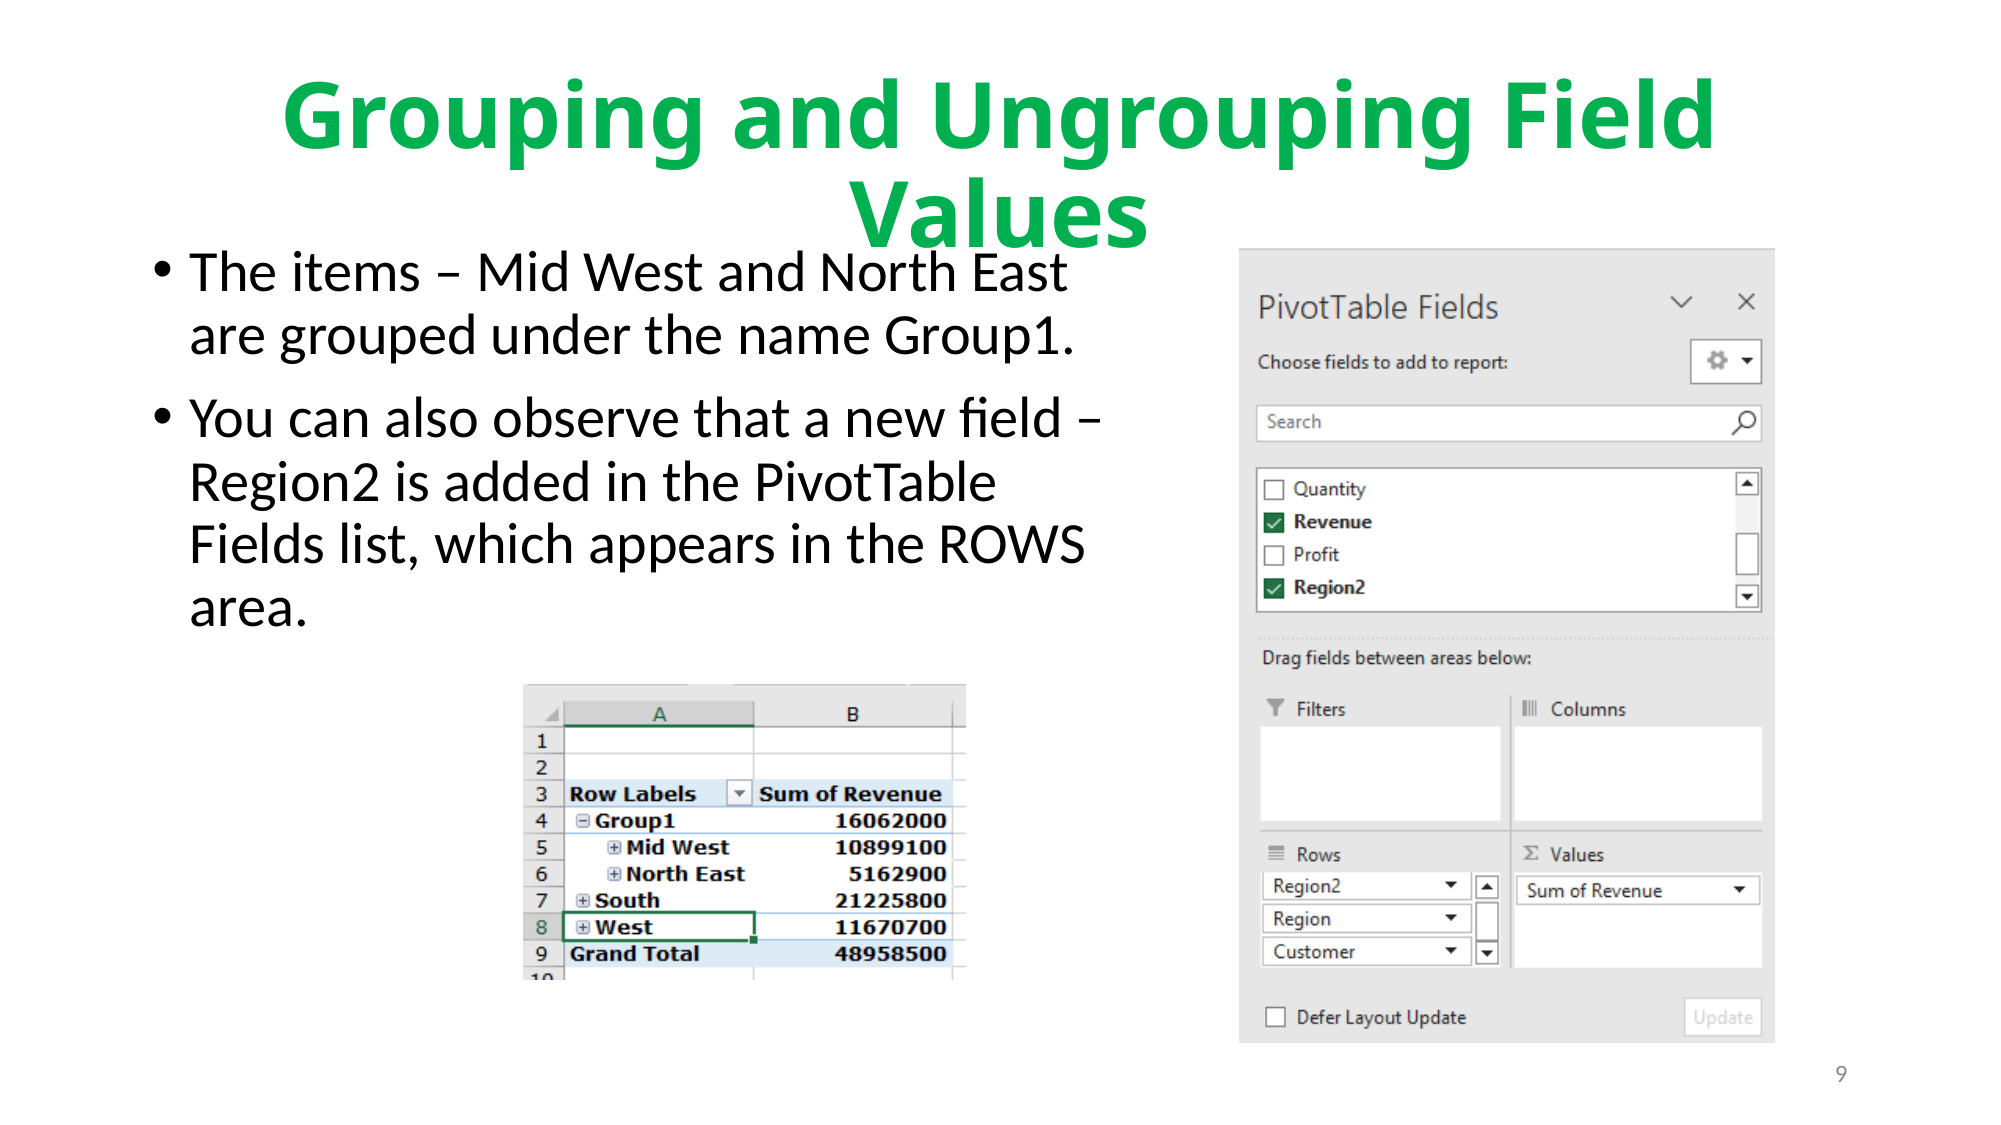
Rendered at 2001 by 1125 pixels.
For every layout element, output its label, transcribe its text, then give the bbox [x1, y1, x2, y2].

title Grouping and Ungrouping Field Values [137, 59, 1863, 278]
list The items – Mid West and North East are grouped under the name Group1. You can also observe that a new field – Region2 is added in the PivotTable Fields list, which appears in the ROWS area. [137, 233, 1143, 1014]
slide_number 9 [1412, 1042, 1863, 1103]
picture [523, 684, 966, 980]
picture [1239, 247, 1775, 1043]
